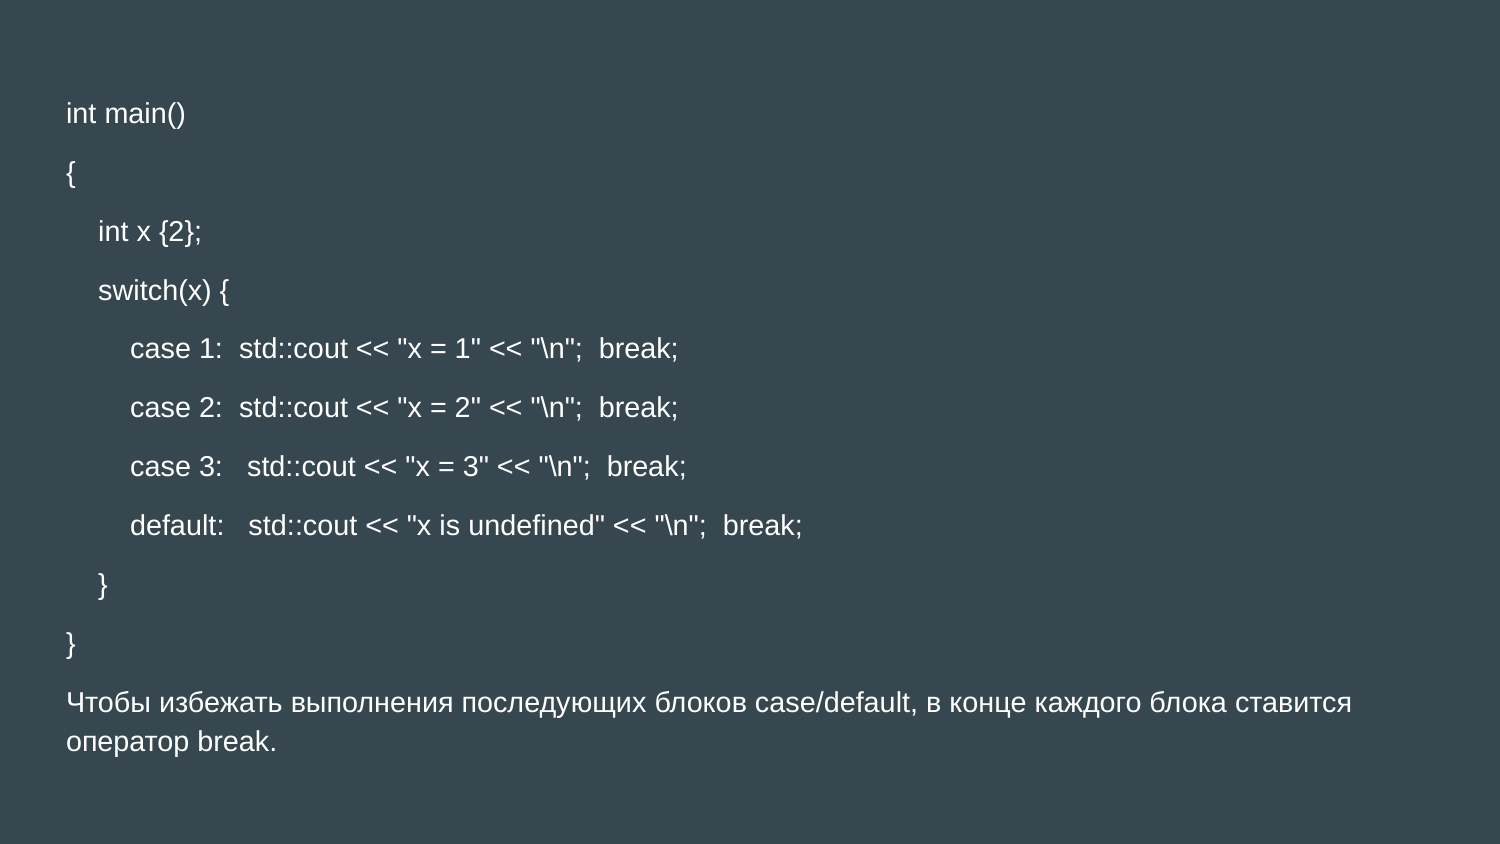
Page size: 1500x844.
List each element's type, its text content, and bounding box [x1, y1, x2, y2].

list int main() { int x {2}; switch(x) { case 1: std::cout << "x = 1" << "\n"; break; case 2: std::cout << "x = 2" << "\n"; break; case 3: std::cout << "x = 3" << "\n"; break; default: std::cout << "x is undefined" << "\n"; break; } } Чтобы избежать выполнения последующих блоков case/default, в конце каждого блока ставится оператор break. [51, 74, 1449, 780]
